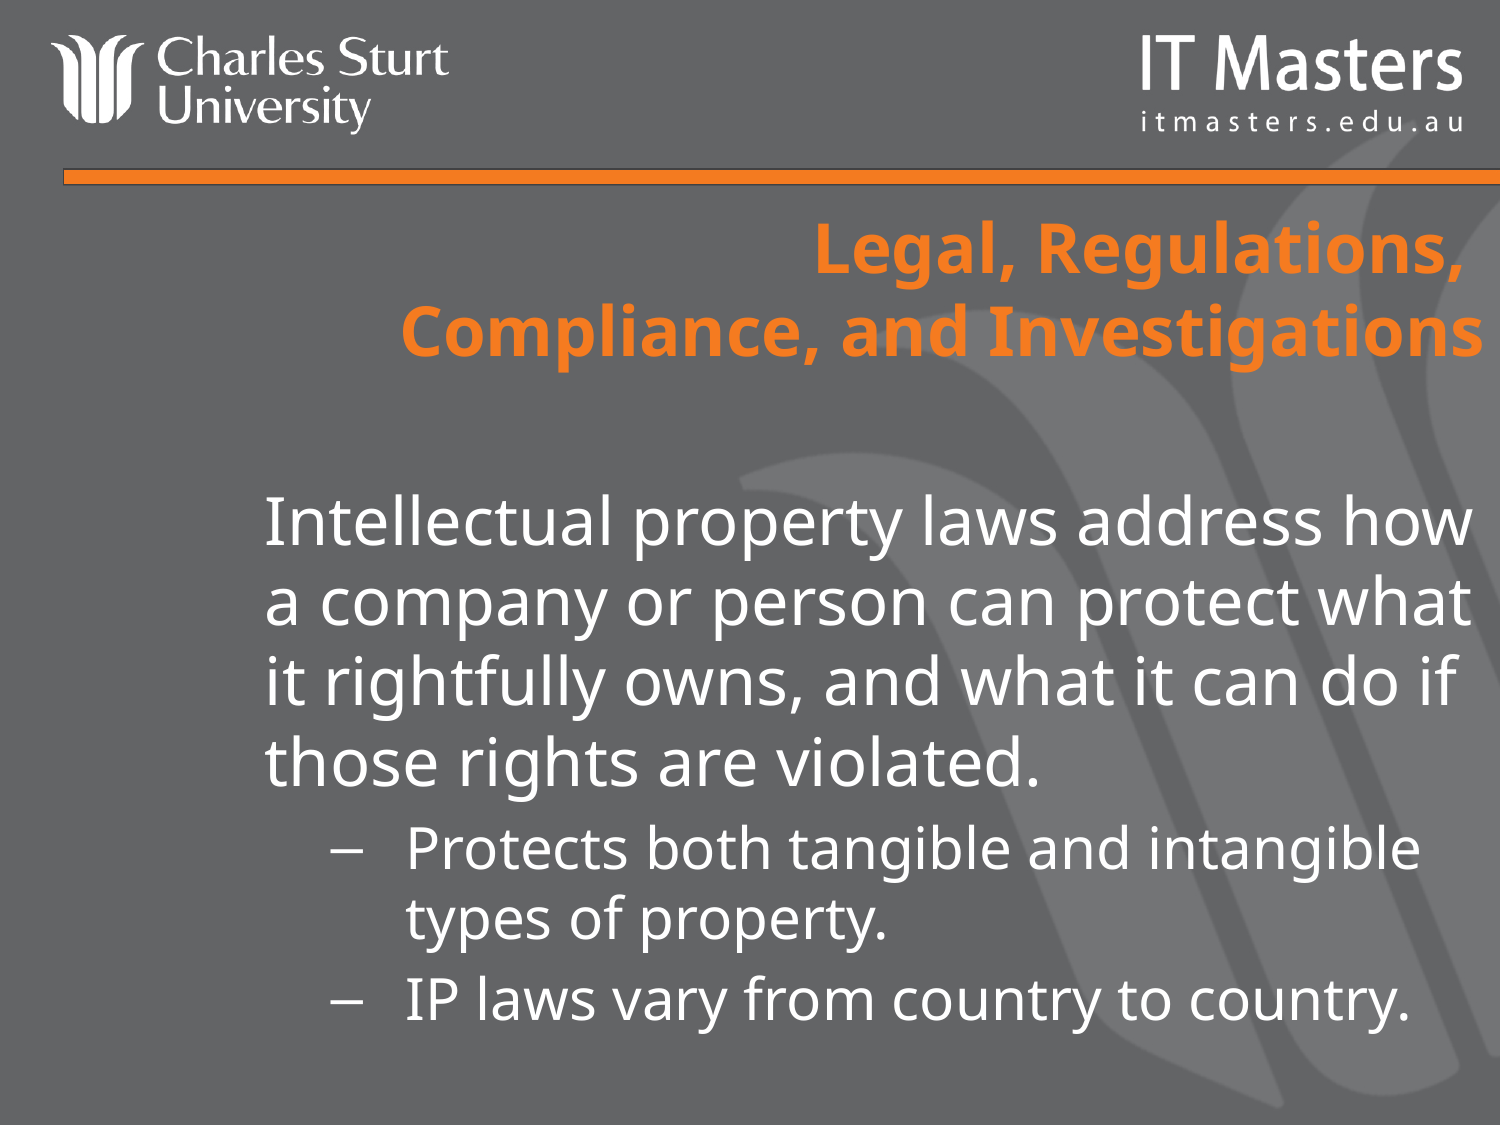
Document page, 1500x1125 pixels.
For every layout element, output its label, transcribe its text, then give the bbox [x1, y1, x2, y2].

picture [0, 0, 1500, 1125]
list Intellectual property laws address how a company or person can protect what it rightfully owns, and what it can do if those rights are violated. Protects both tangible and intangible types of property. IP laws vary from country to country. [249, 471, 1500, 1122]
title Legal, Regulations, Compliance, and Investigations [49, 196, 1500, 378]
